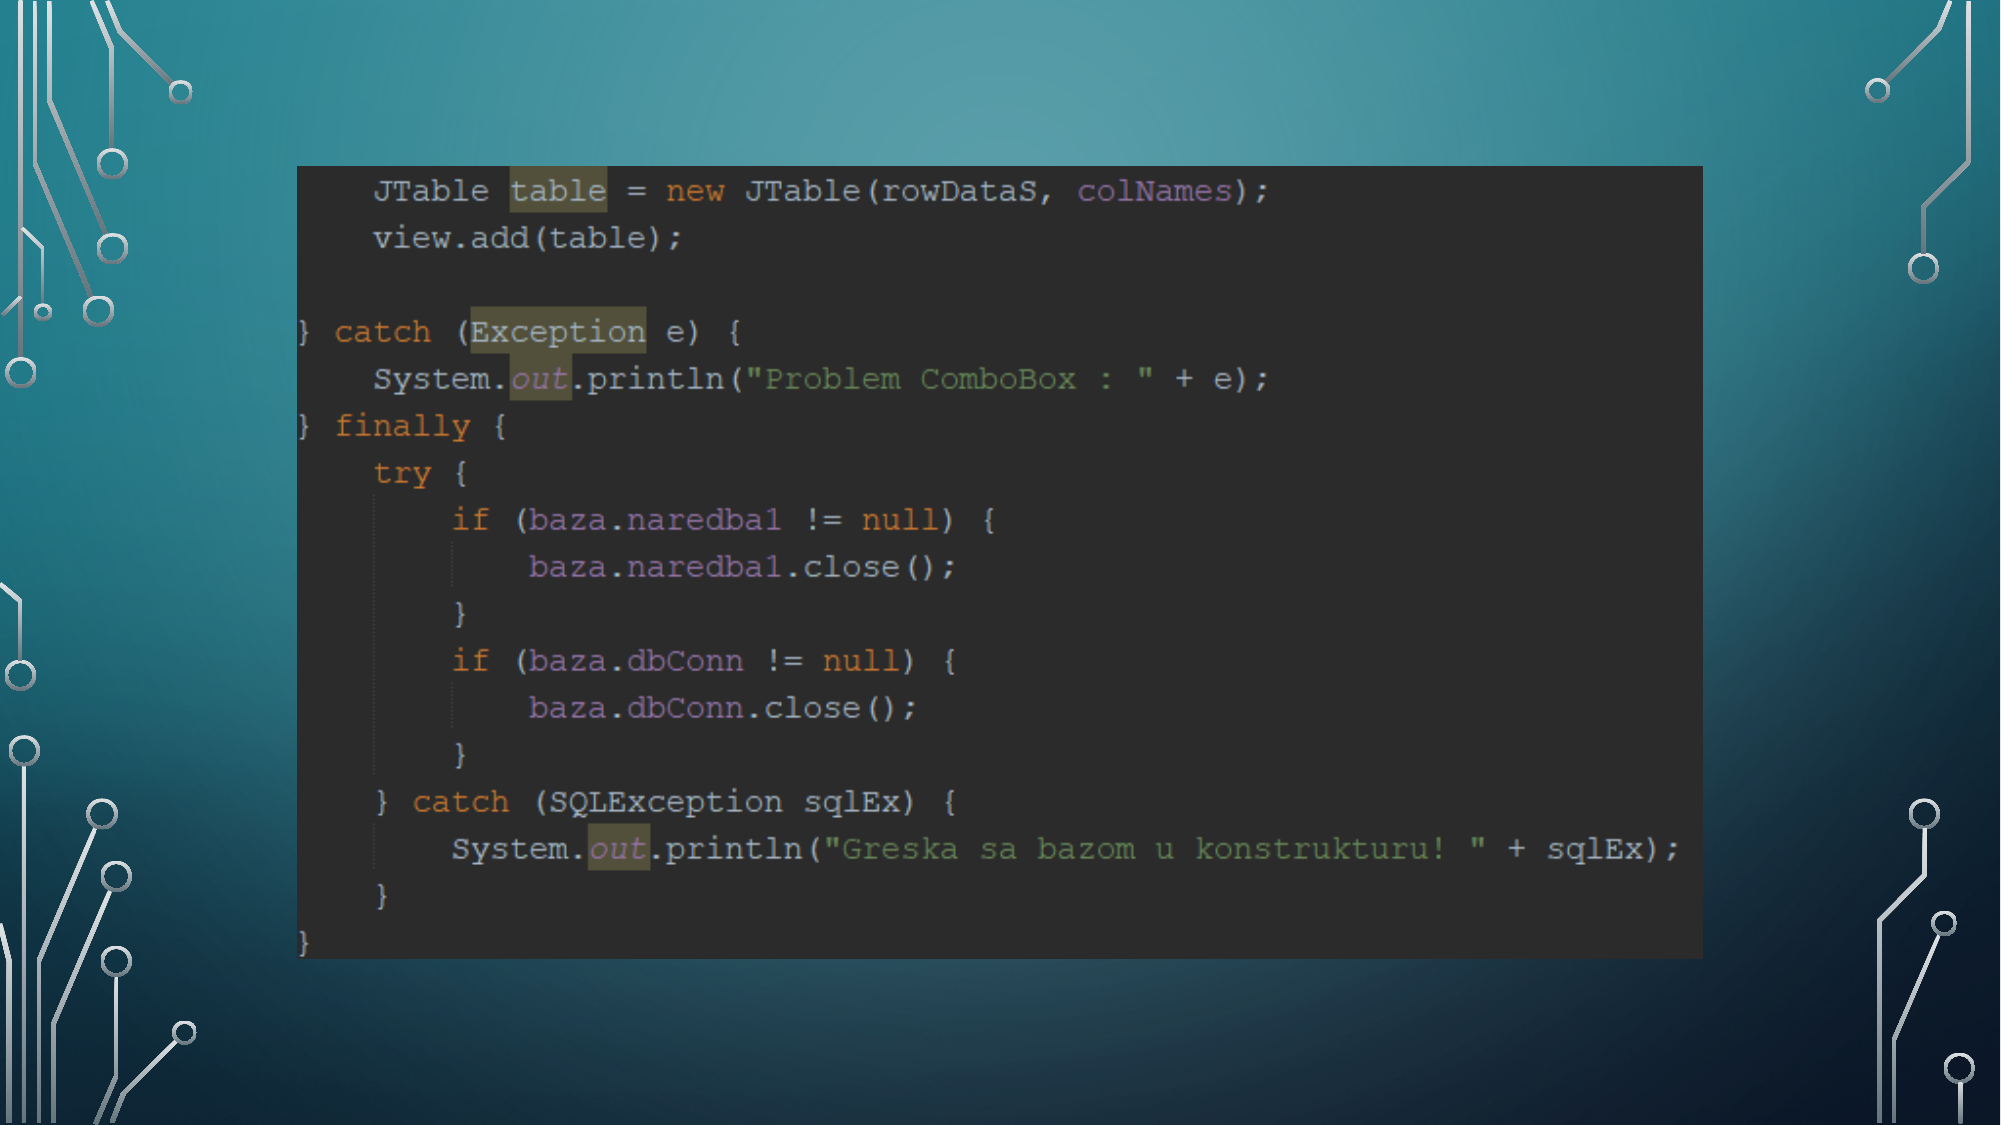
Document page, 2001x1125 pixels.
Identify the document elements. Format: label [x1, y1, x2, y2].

list [296, 166, 1704, 959]
